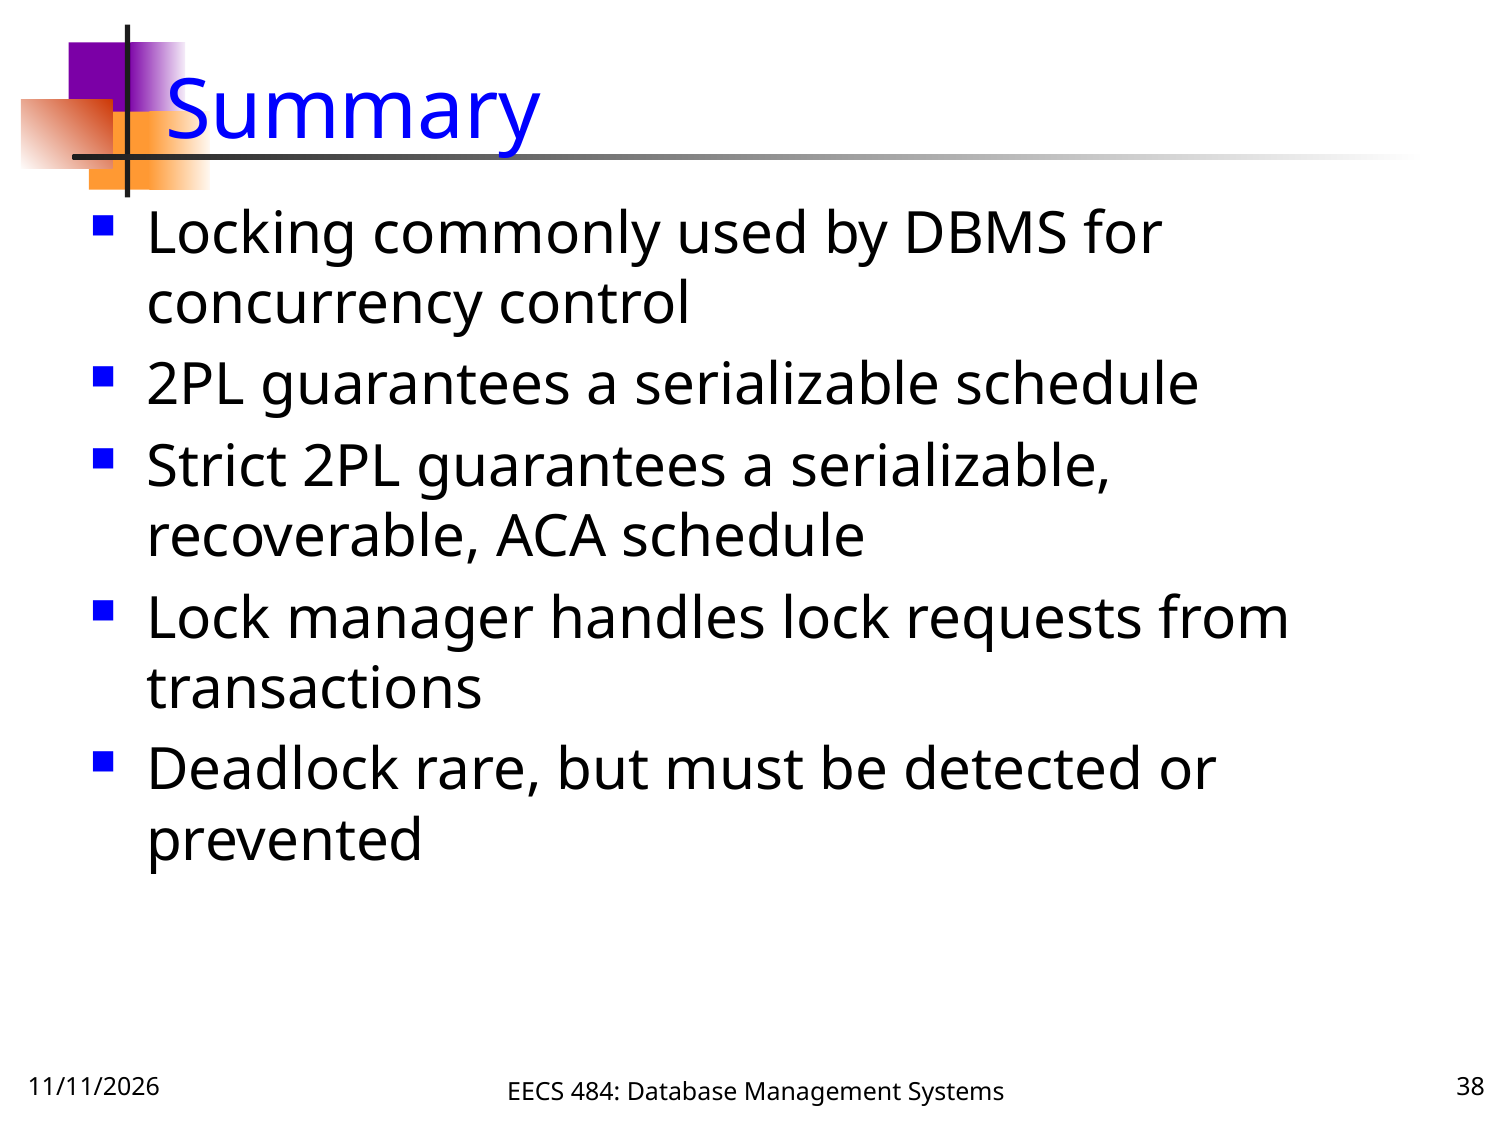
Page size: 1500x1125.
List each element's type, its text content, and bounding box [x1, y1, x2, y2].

title Summary [150, 0, 1475, 163]
list Locking commonly used by DBMS for concurrency control 2PL guarantees a serializable schedule Strict 2PL guarantees a serializable, recoverable, ACA schedule Lock manager handles lock requests from transactions Deadlock rare, but must be detected or prevented [75, 187, 1450, 1013]
footer EECS 484: Database Management Systems [349, 1037, 1163, 1113]
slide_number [12, 1037, 326, 1113]
slide_number 38 [1187, 1037, 1500, 1113]
